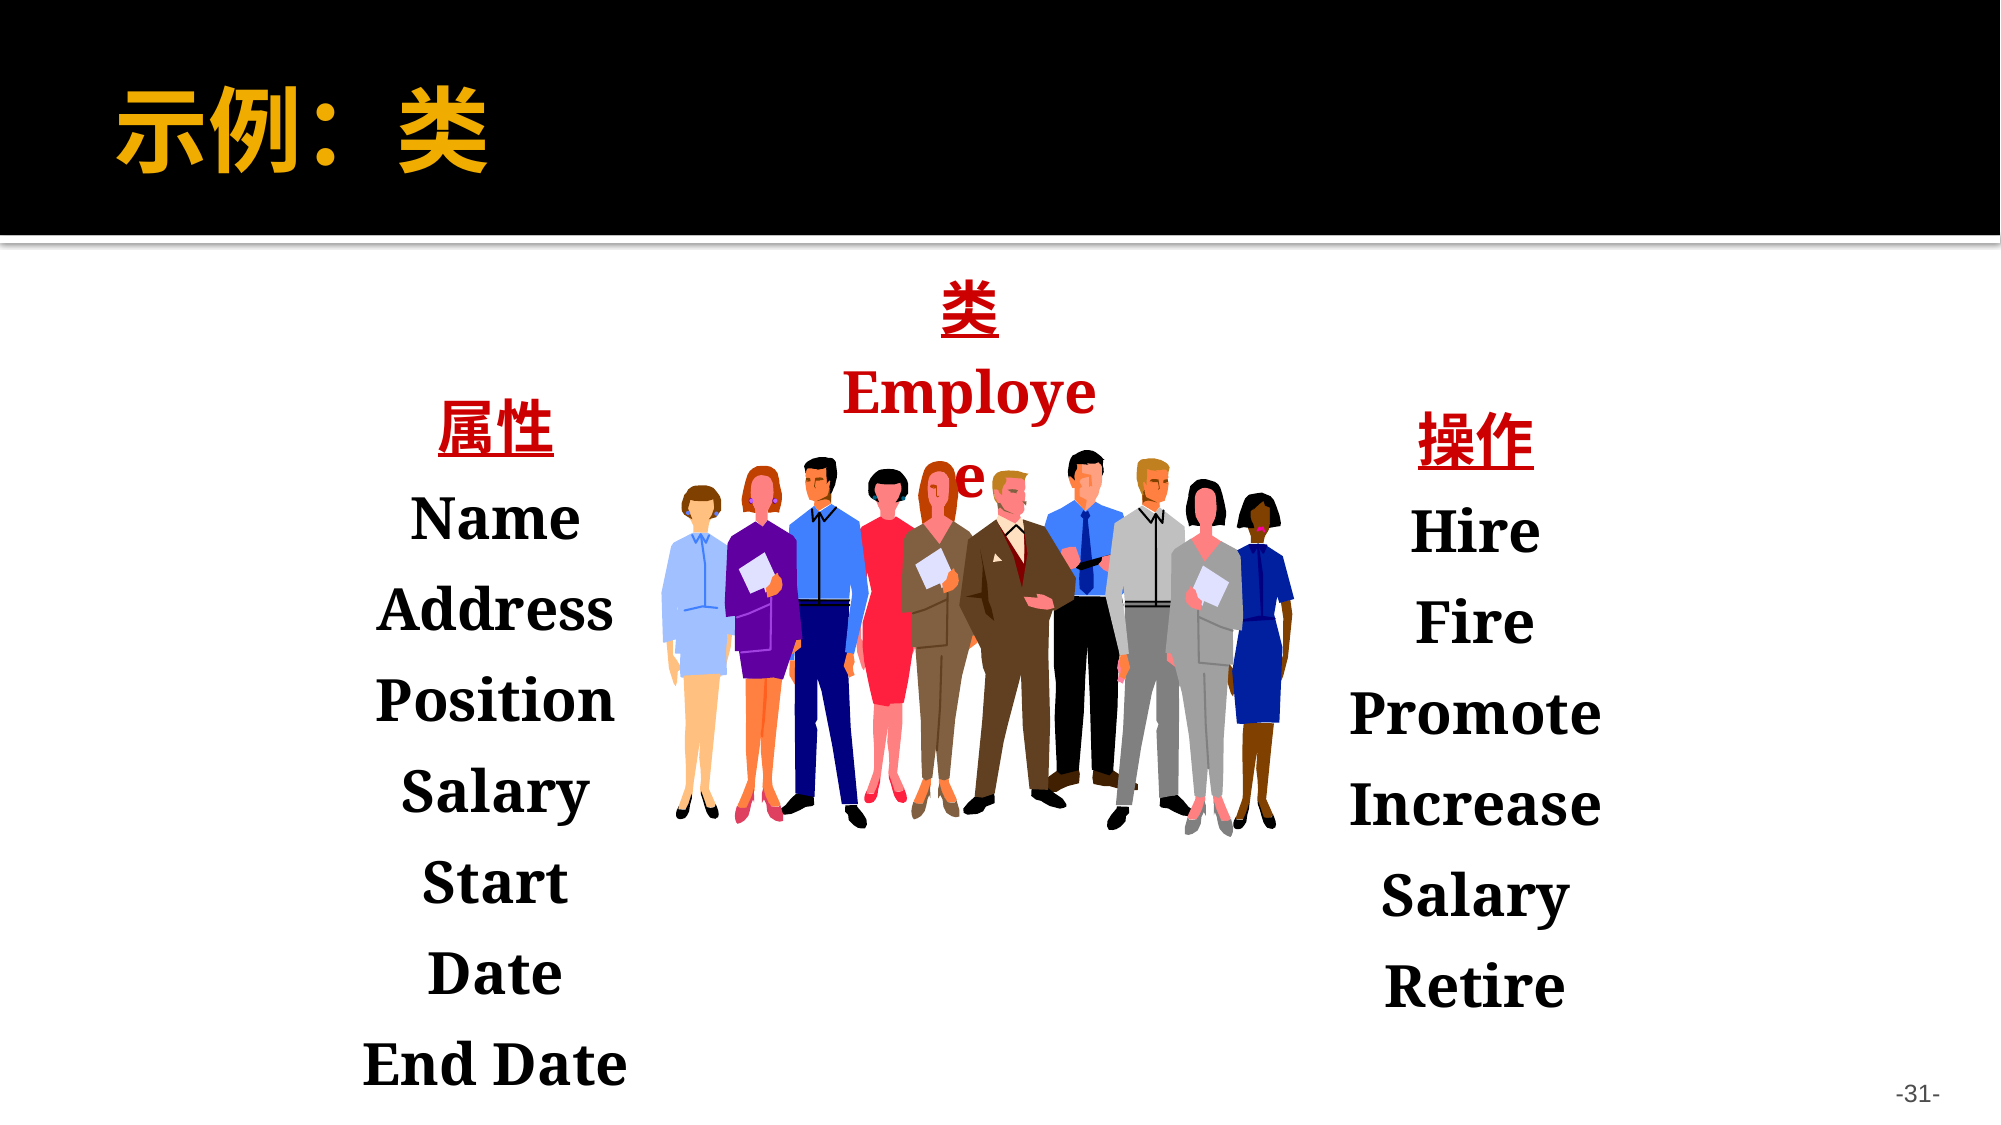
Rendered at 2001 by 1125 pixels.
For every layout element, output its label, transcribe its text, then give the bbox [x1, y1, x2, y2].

text_box 类 Employee [812, 250, 1128, 448]
text_box 属性 Name Address Position Salary Start Date End Date [340, 362, 652, 1104]
title 示例：类 [99, 25, 1900, 231]
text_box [662, 450, 1295, 838]
text_box 操作 Hire Fire Promote Increase Salary Retire [1250, 375, 1702, 1026]
slide_number -31- [1794, 1062, 1955, 1108]
